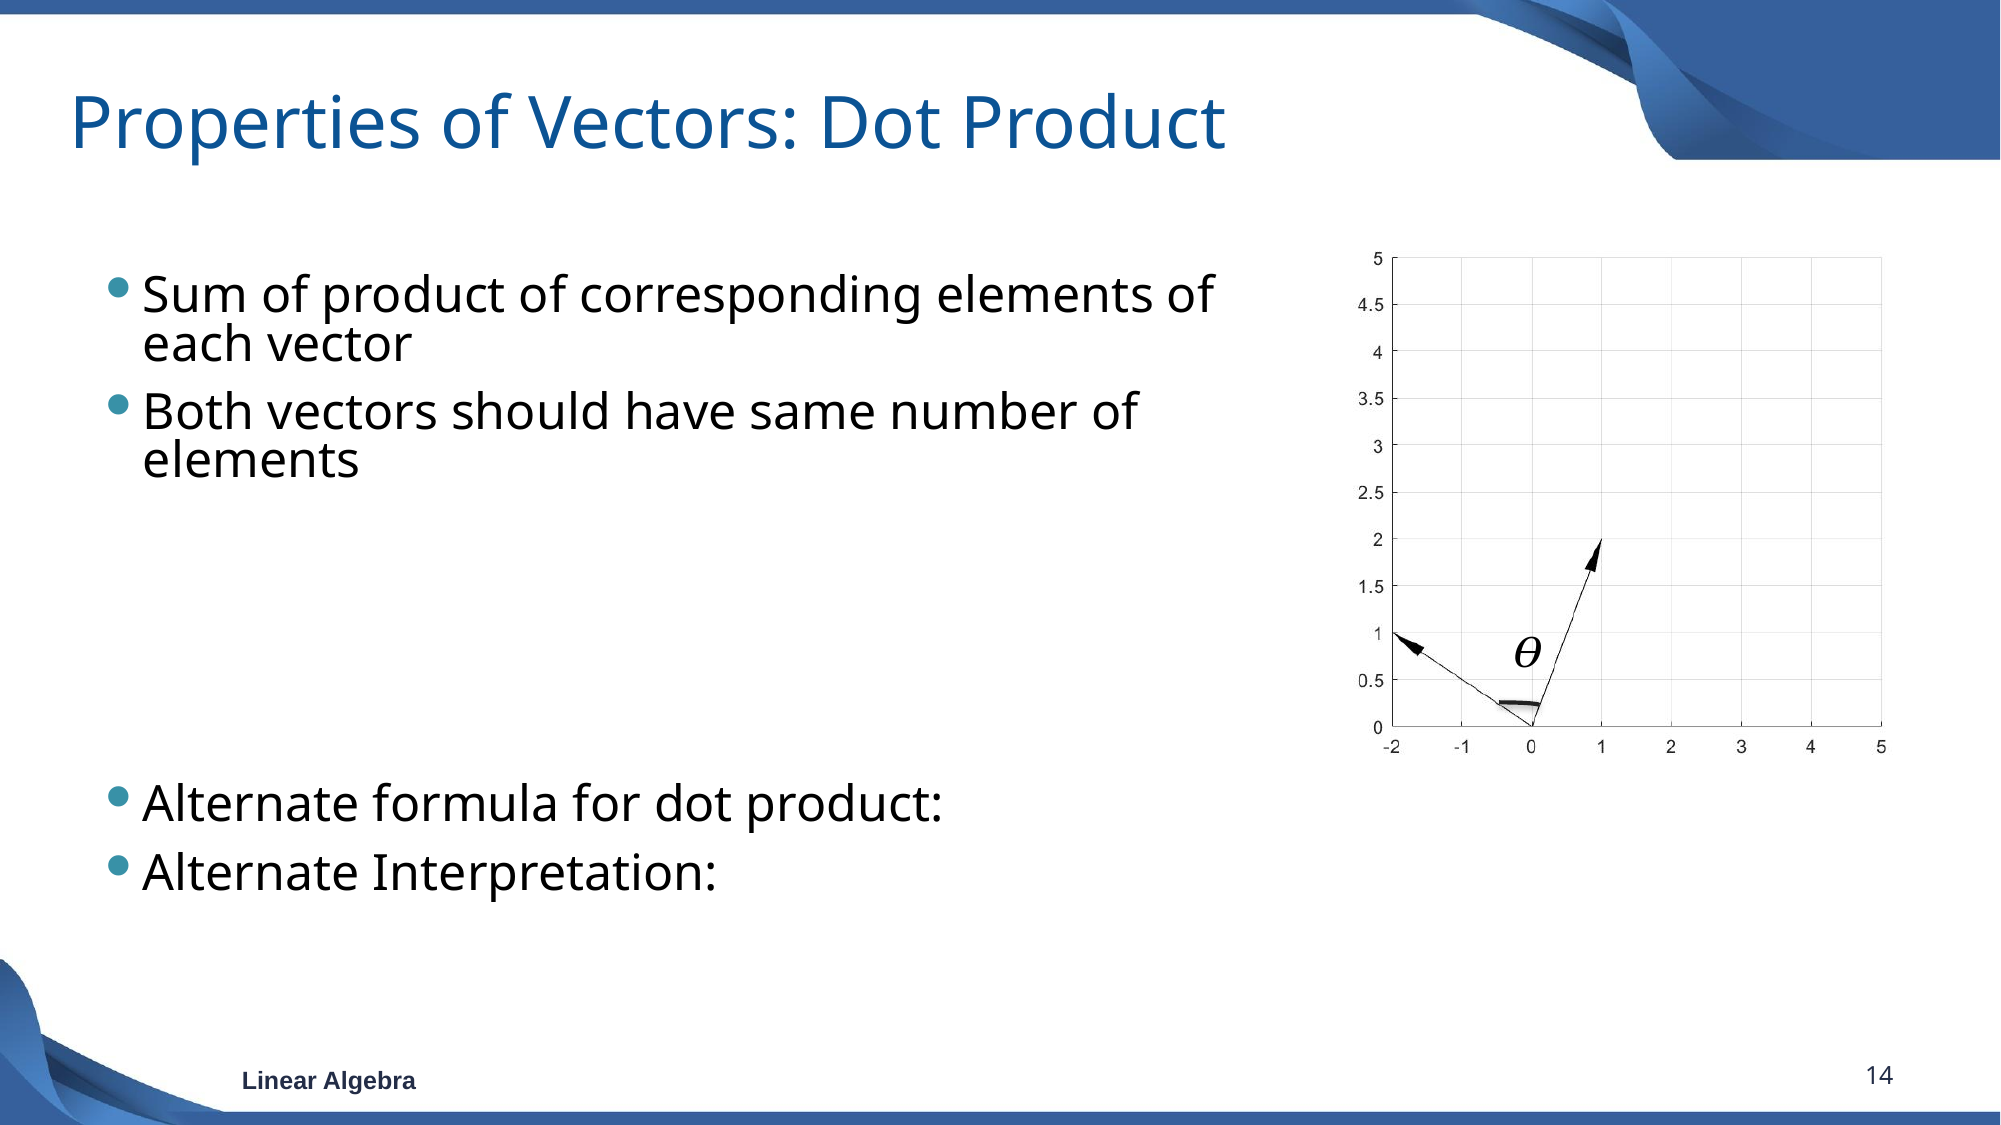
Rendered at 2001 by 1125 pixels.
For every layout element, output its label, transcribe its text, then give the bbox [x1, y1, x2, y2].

picture [0, 0, 2001, 1125]
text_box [1342, 246, 1896, 764]
title Properties of Vectors: Dot Product [55, 54, 1378, 197]
